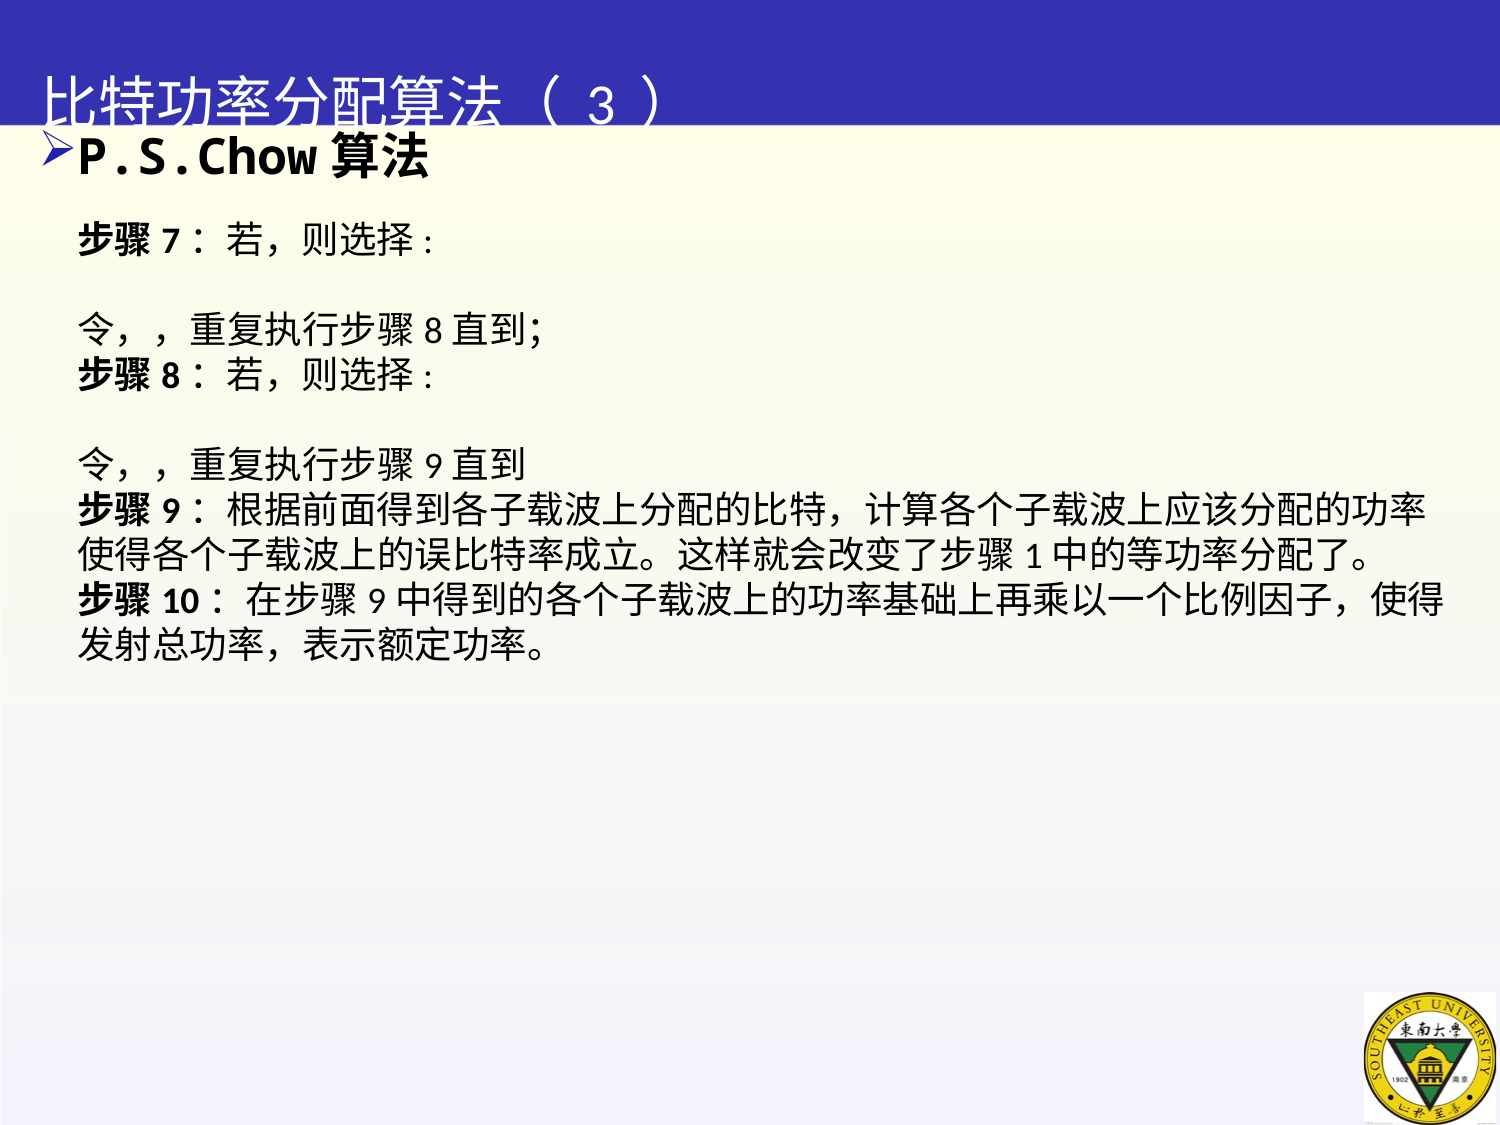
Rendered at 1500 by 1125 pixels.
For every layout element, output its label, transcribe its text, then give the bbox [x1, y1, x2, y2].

picture [0, 127, 1500, 1125]
title 比特功率分配算法（3） [38, 26, 1463, 215]
text_box [1363, 992, 1497, 1125]
text_box [497, 503, 528, 564]
text_box P.S.Chow算法 [38, 124, 1394, 186]
text_box [0, 0, 1500, 127]
